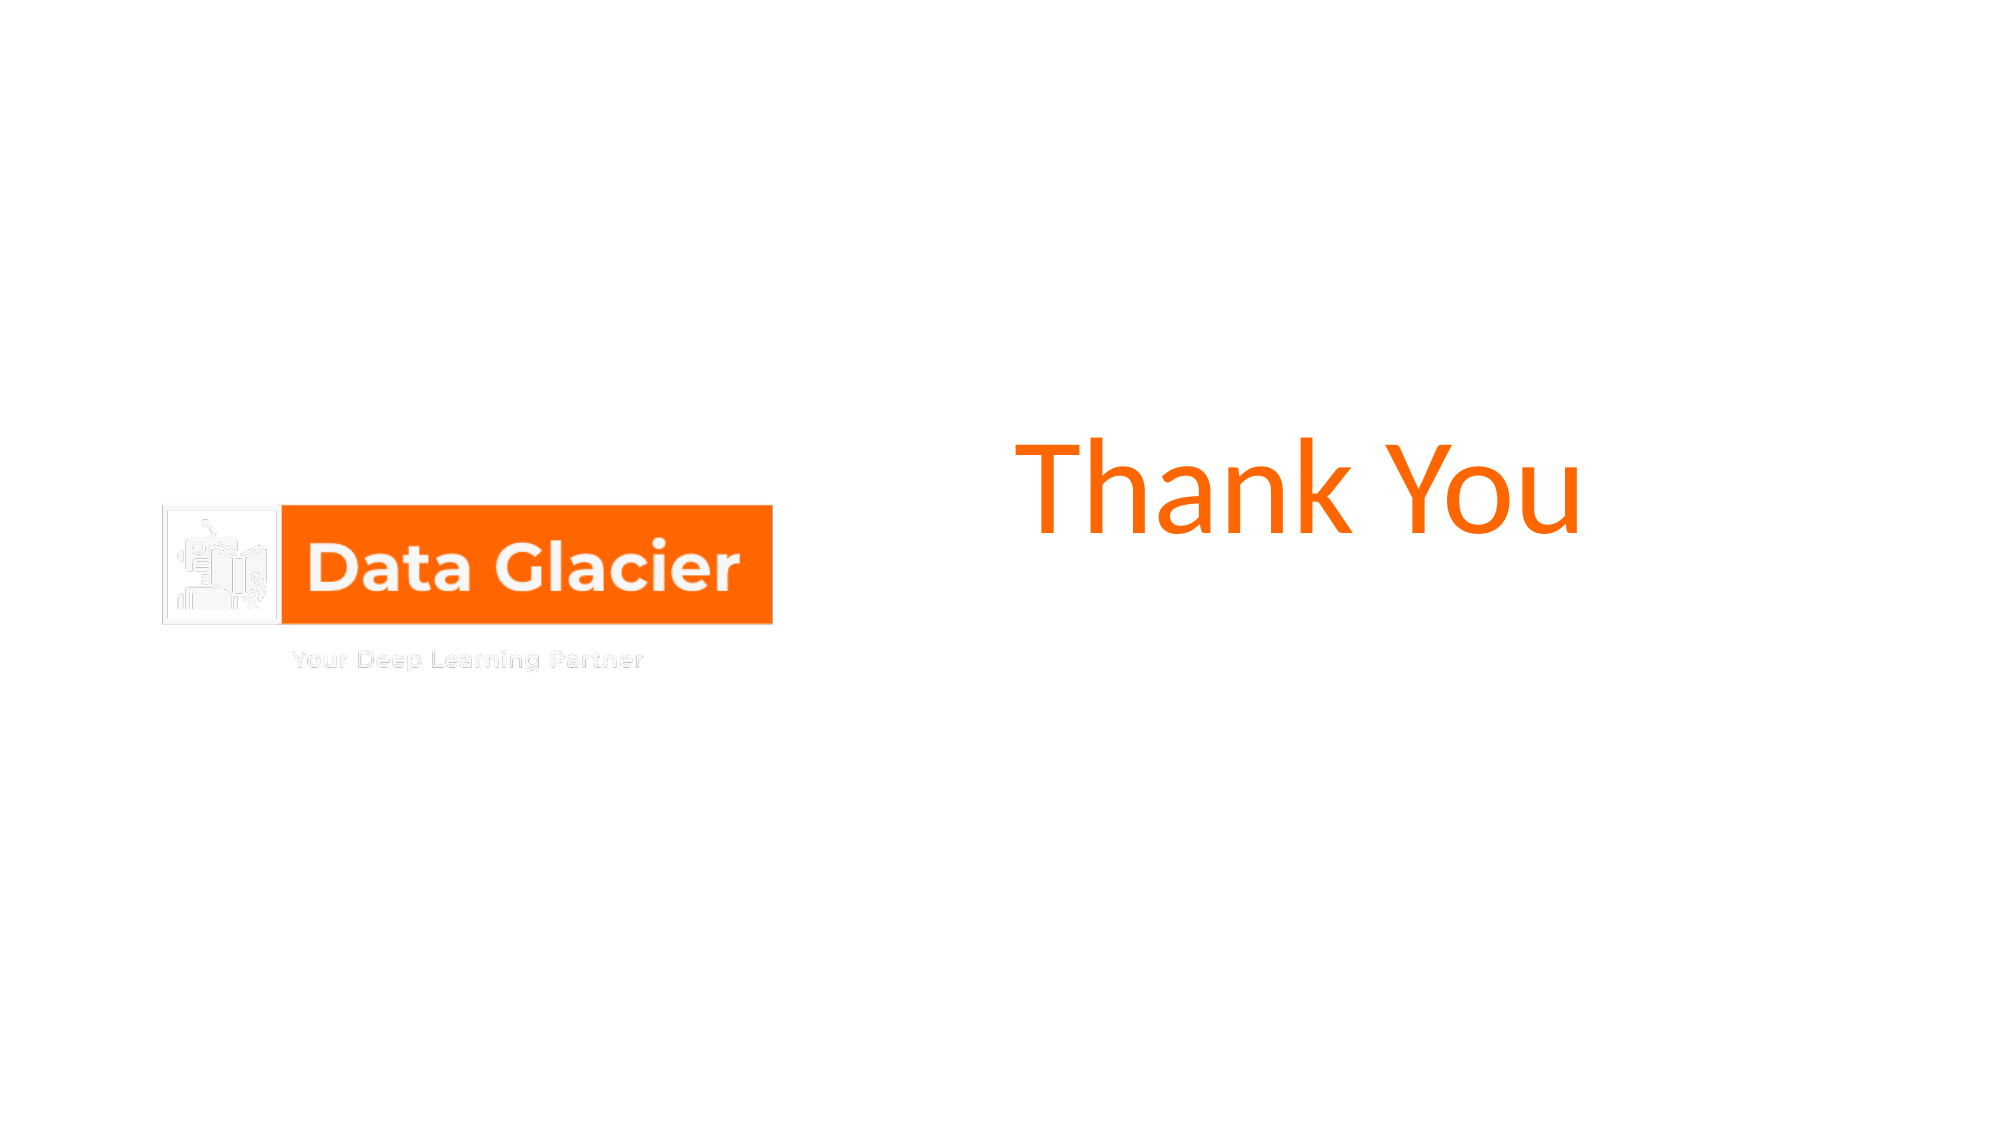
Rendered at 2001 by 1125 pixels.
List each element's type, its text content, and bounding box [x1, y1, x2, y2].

picture [156, 277, 779, 900]
subtitle Thank You [845, 407, 1758, 679]
